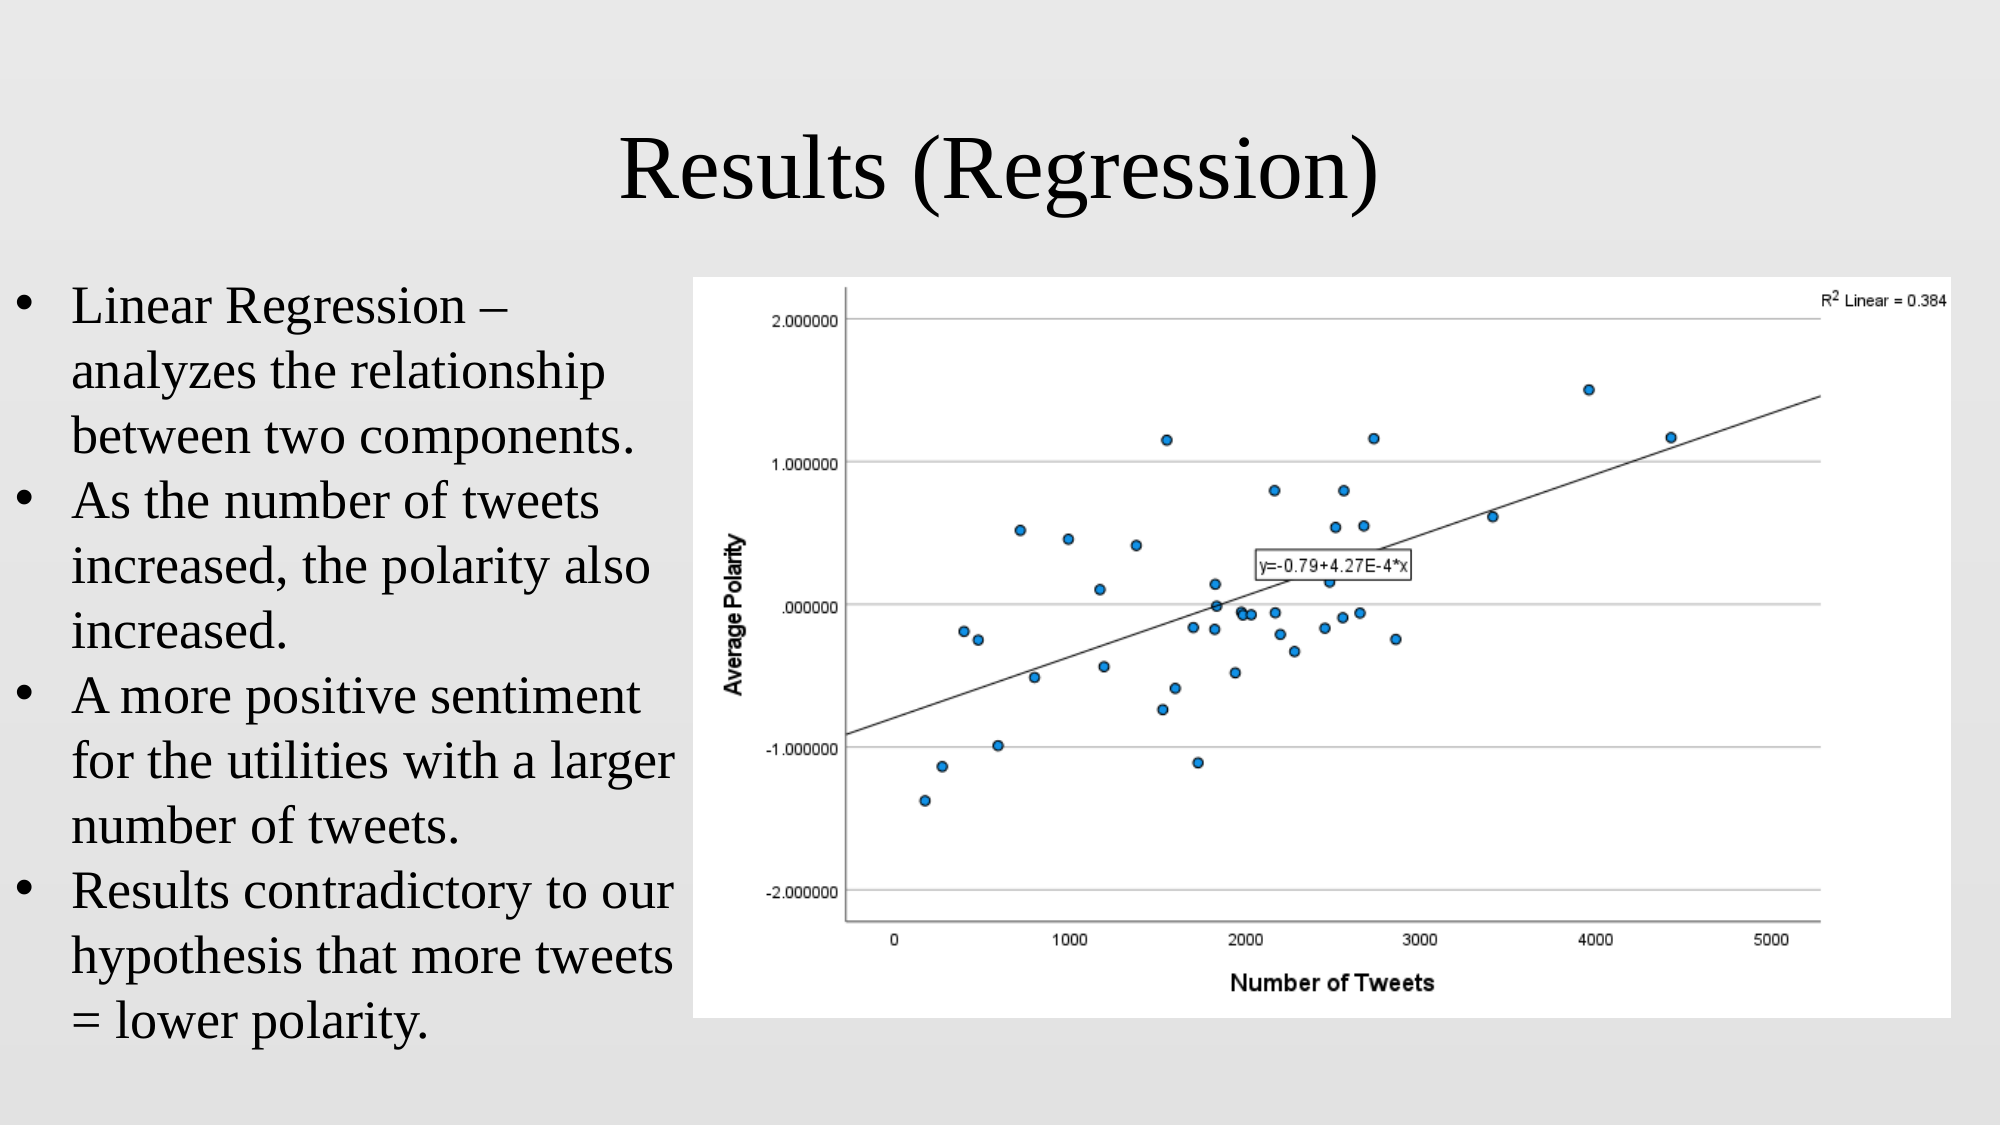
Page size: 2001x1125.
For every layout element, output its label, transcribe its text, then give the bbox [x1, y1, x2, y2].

title Results (Regression) [137, 59, 1863, 277]
text_box Linear Regression – analyzes the relationship between two components. As the number of tweets increased, the polarity also increased. A more positive sentiment for the utilities with a larger number of tweets. Results contradictory to our hypothesis that more tweets = lower polarity. [0, 262, 694, 1057]
picture [693, 277, 1951, 1018]
